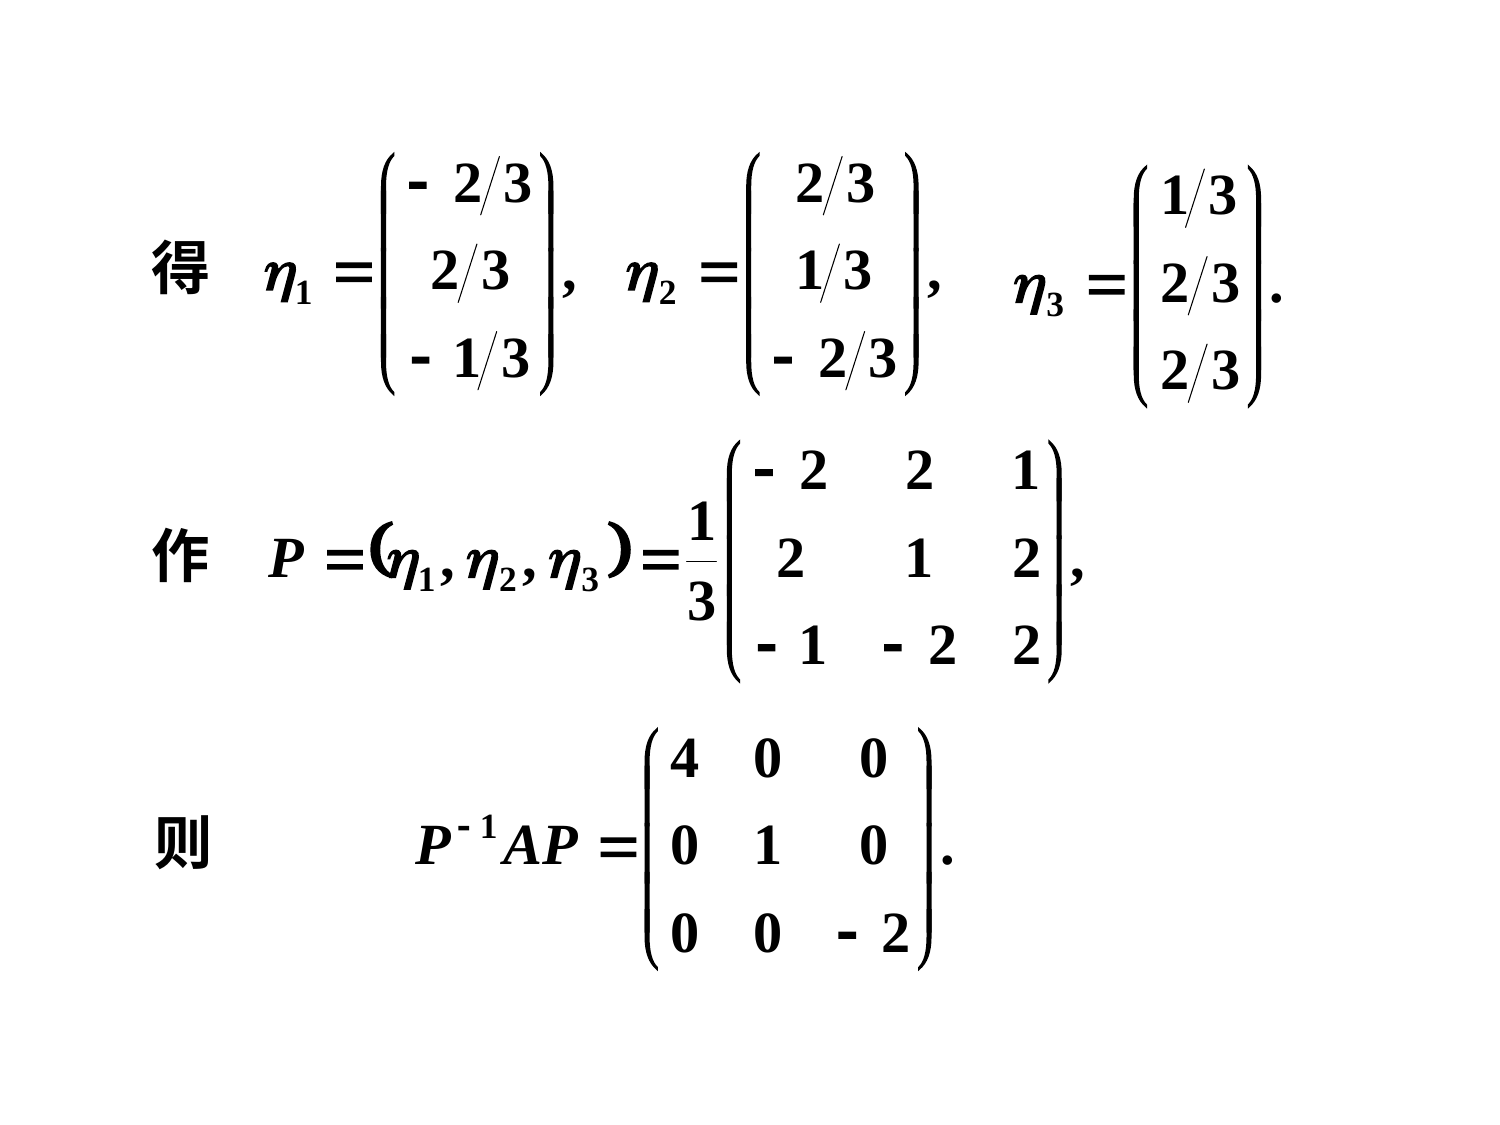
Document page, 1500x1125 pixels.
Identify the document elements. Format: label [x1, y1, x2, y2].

text_box [149, 437, 1088, 686]
text_box [149, 149, 597, 399]
text_box [153, 724, 957, 974]
text_box [624, 149, 944, 399]
text_box [1012, 162, 1286, 411]
